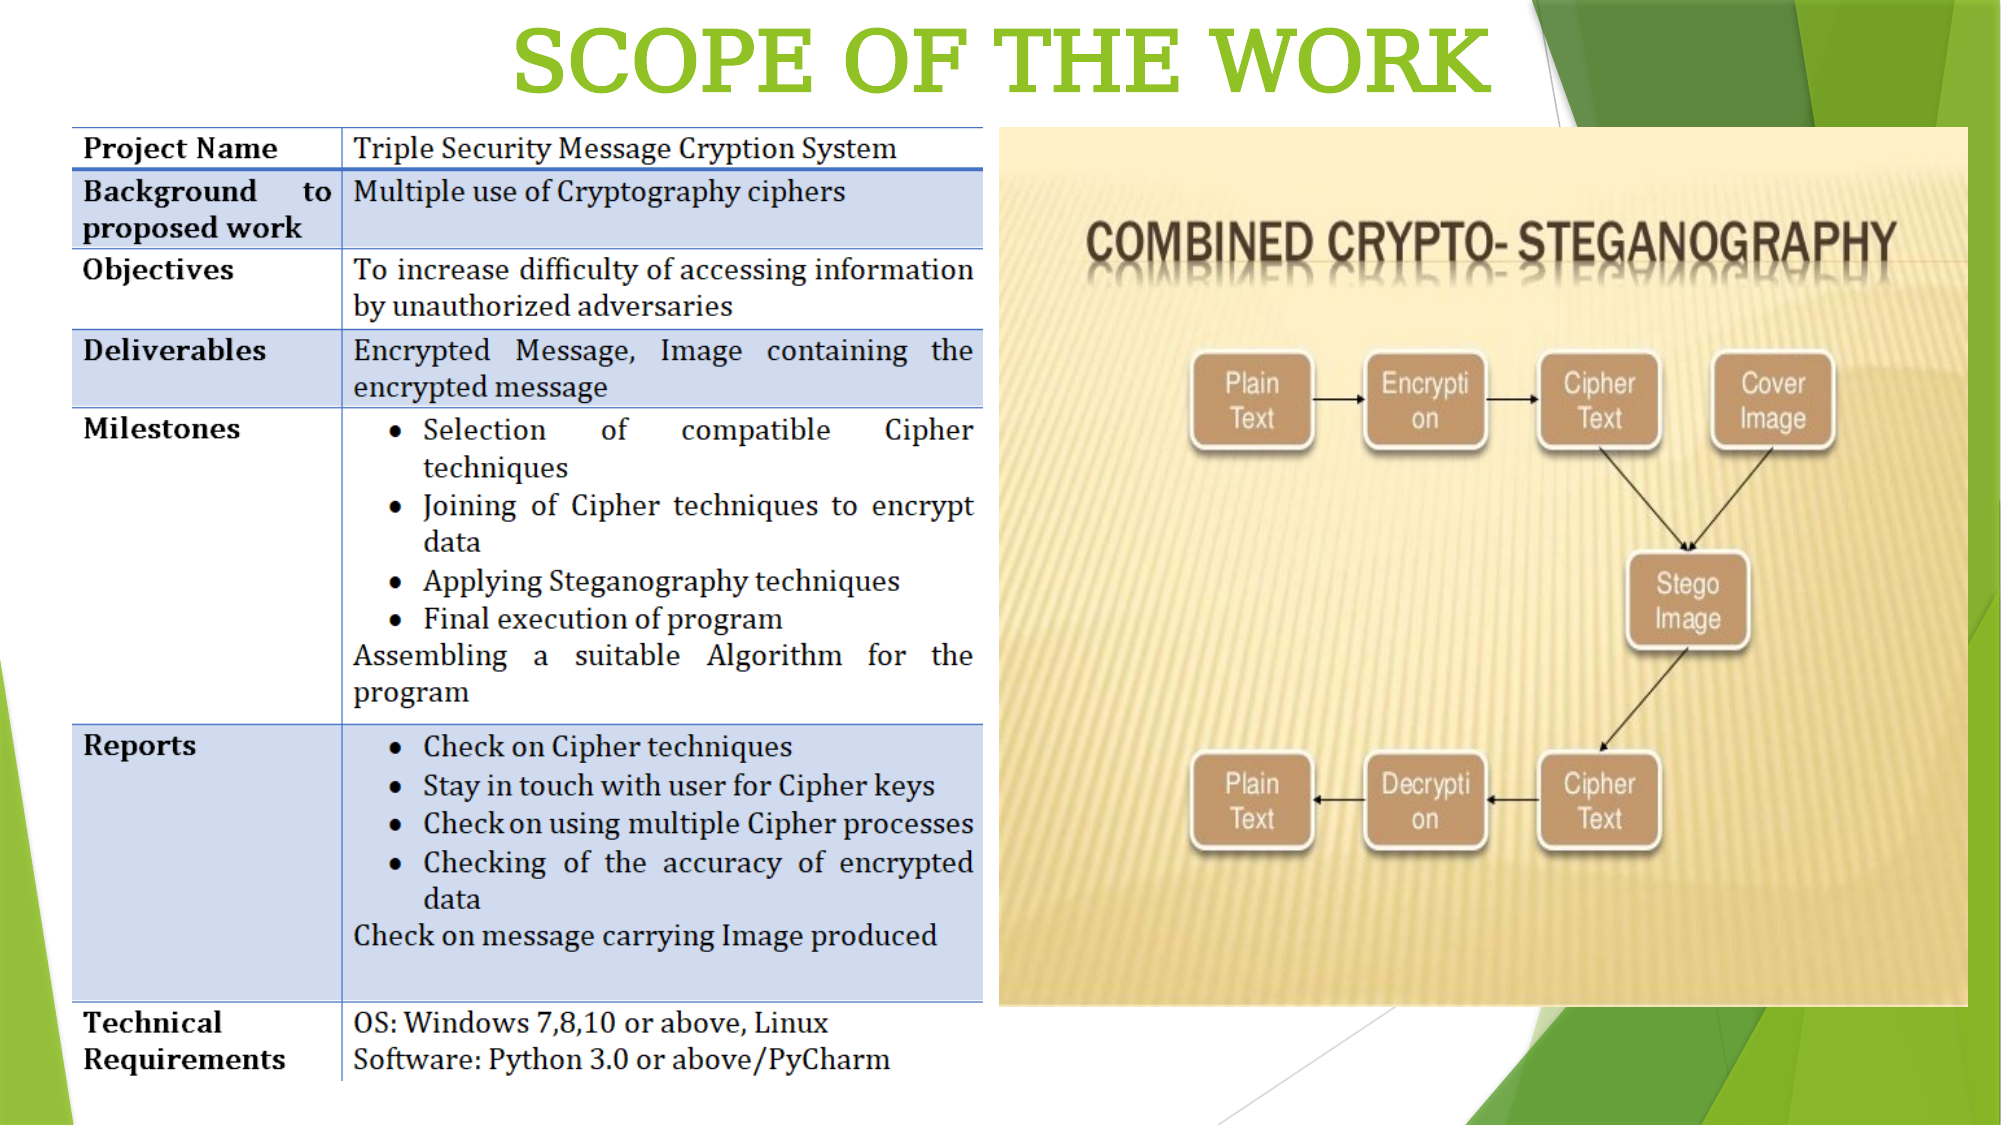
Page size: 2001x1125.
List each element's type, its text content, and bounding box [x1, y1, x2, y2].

picture [999, 126, 1969, 1008]
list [72, 126, 983, 1082]
title SCOPE OF THE WORK [137, 0, 1863, 128]
